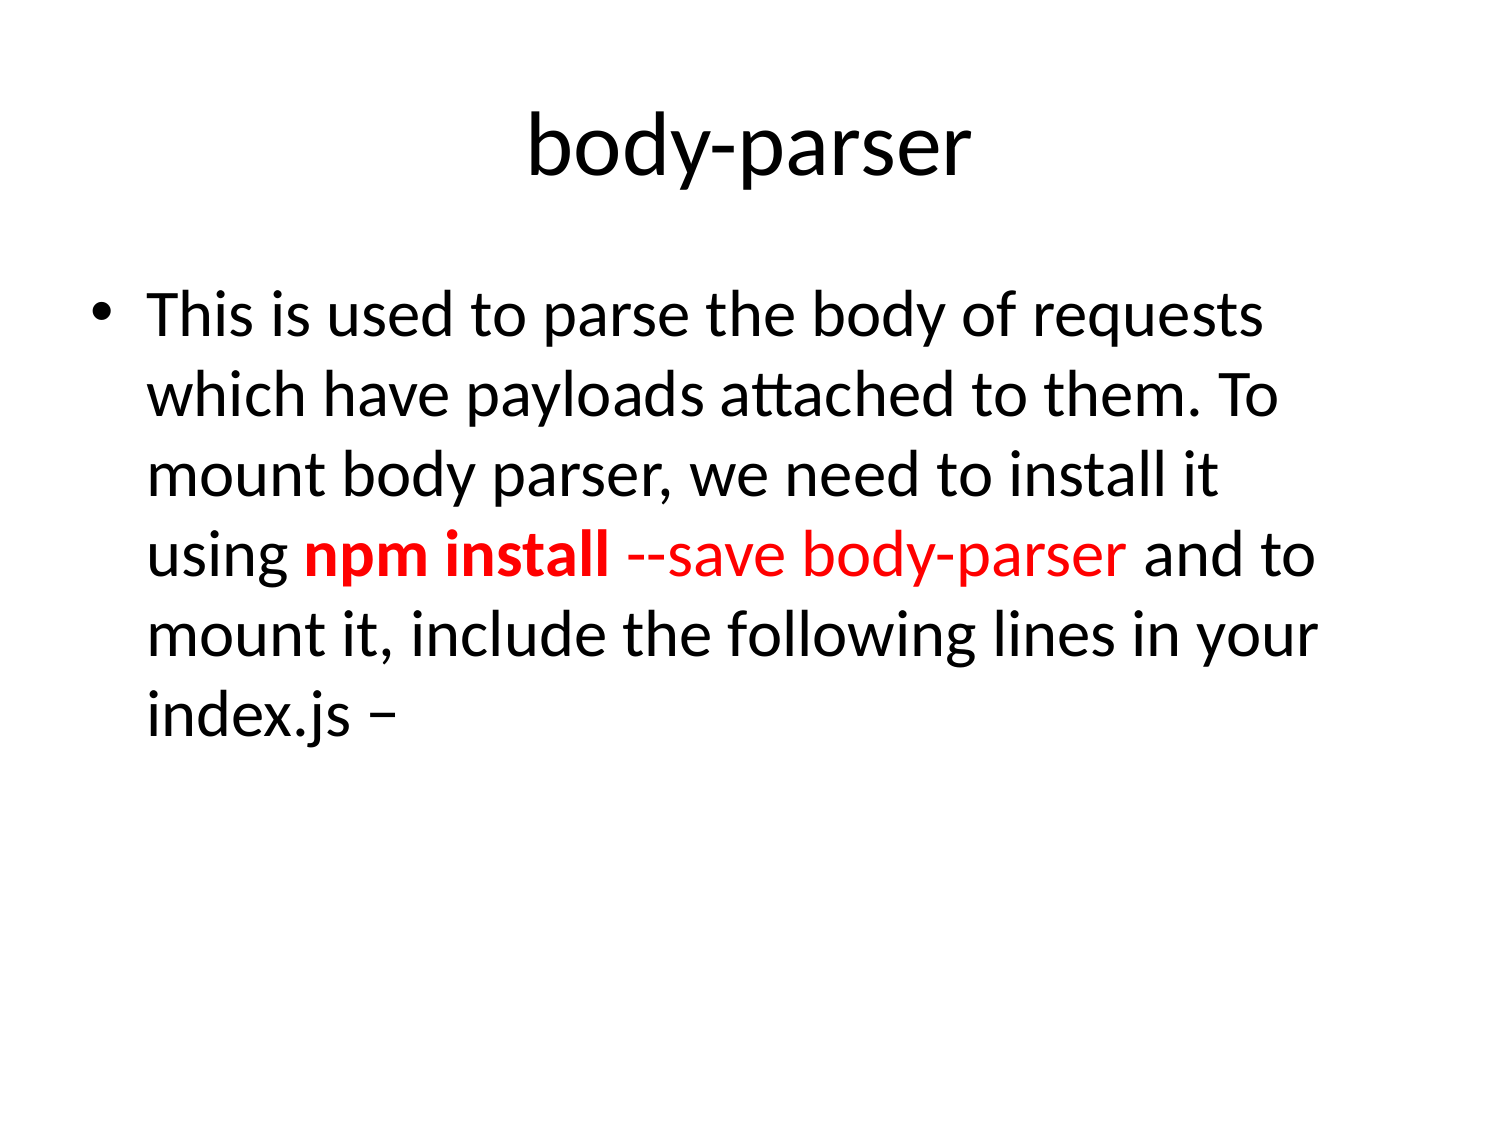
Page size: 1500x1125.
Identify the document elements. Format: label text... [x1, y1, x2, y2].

list This is used to parse the body of requests which have payloads attached to them. To mount body parser, we need to install it using npm install --save body-parser and to mount it, include the following lines in your index.js − [75, 262, 1425, 1005]
title body-parser [75, 45, 1425, 233]
